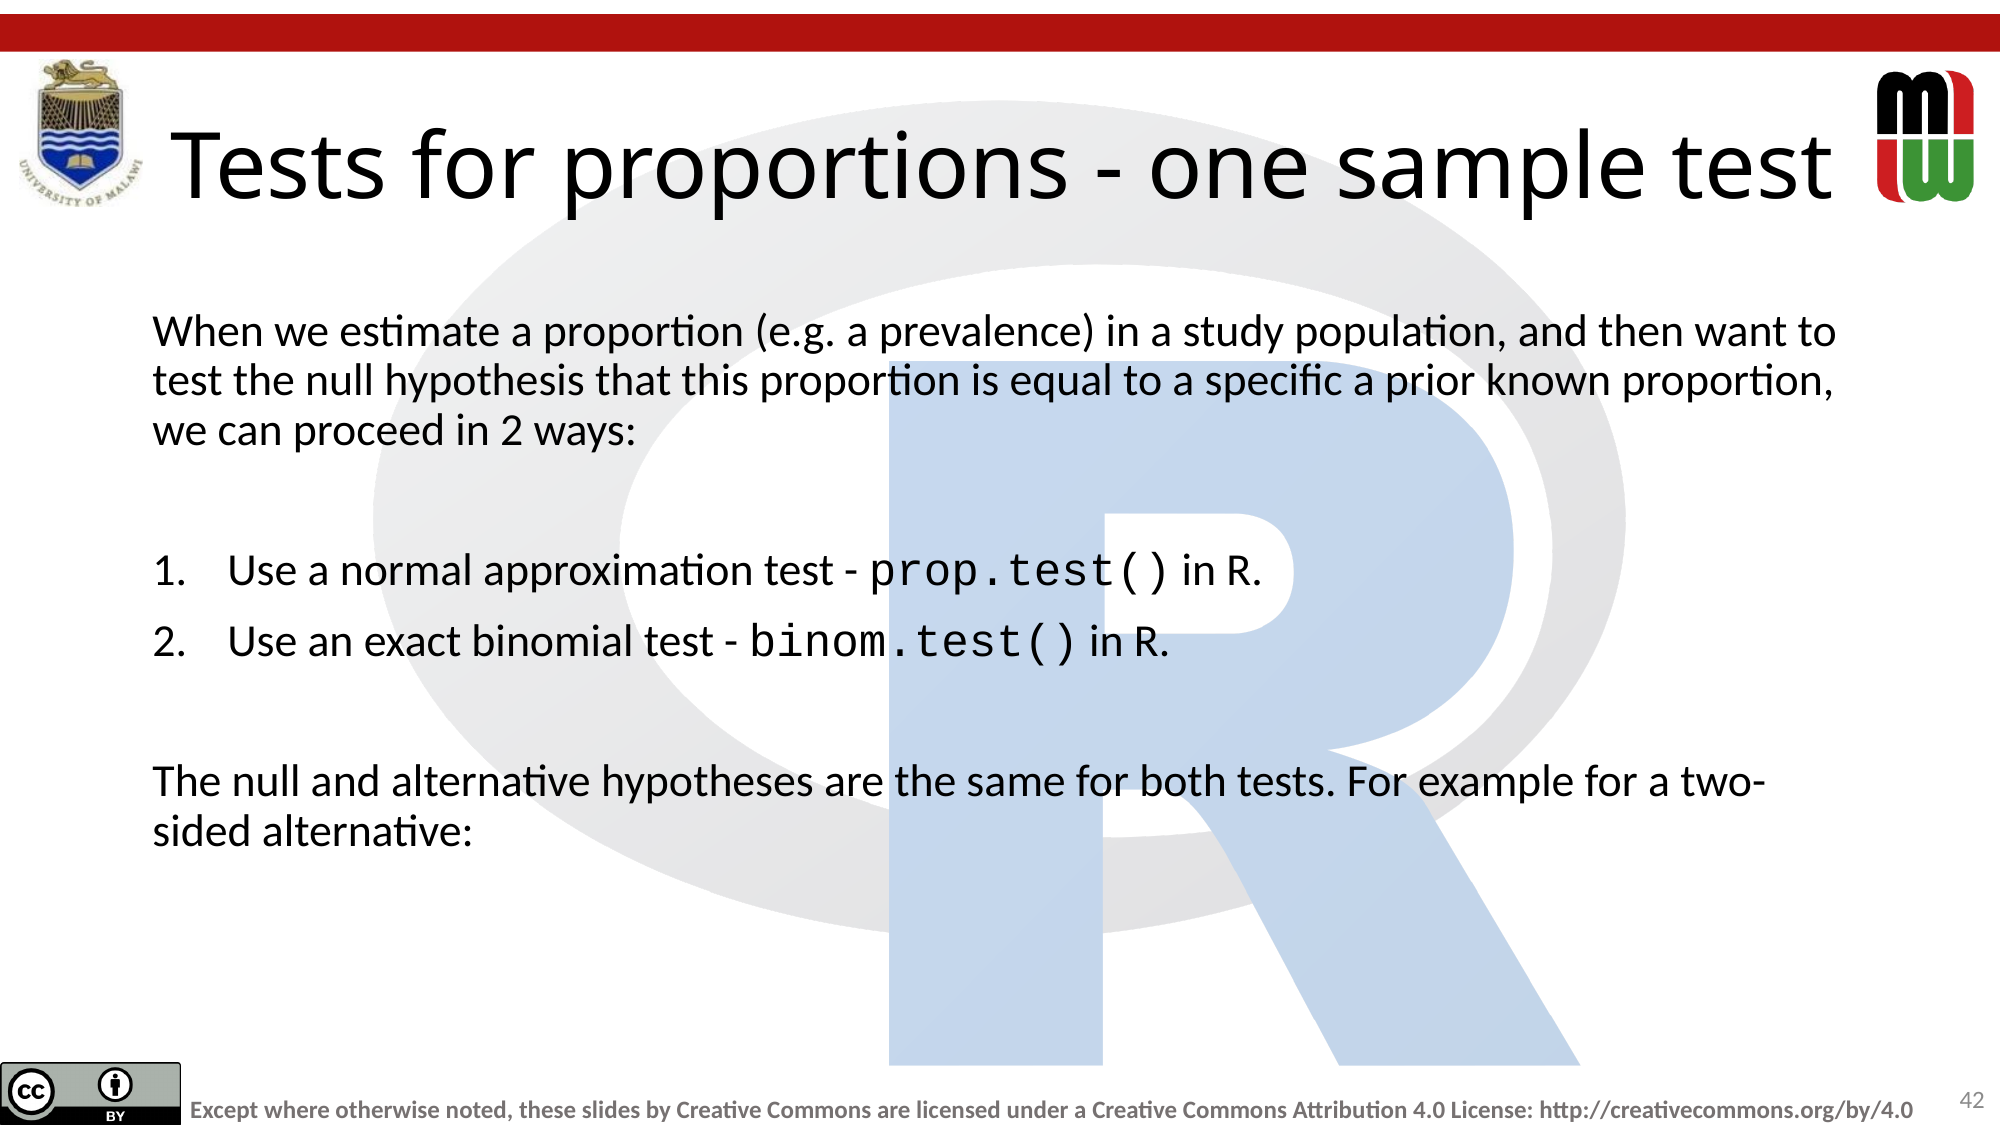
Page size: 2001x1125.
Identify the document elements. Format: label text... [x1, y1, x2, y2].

title Tests for proportions - one sample test [155, 59, 1851, 278]
slide_number ‹#› [1550, 1073, 2000, 1125]
picture [0, 1062, 181, 1125]
picture [19, 59, 143, 207]
